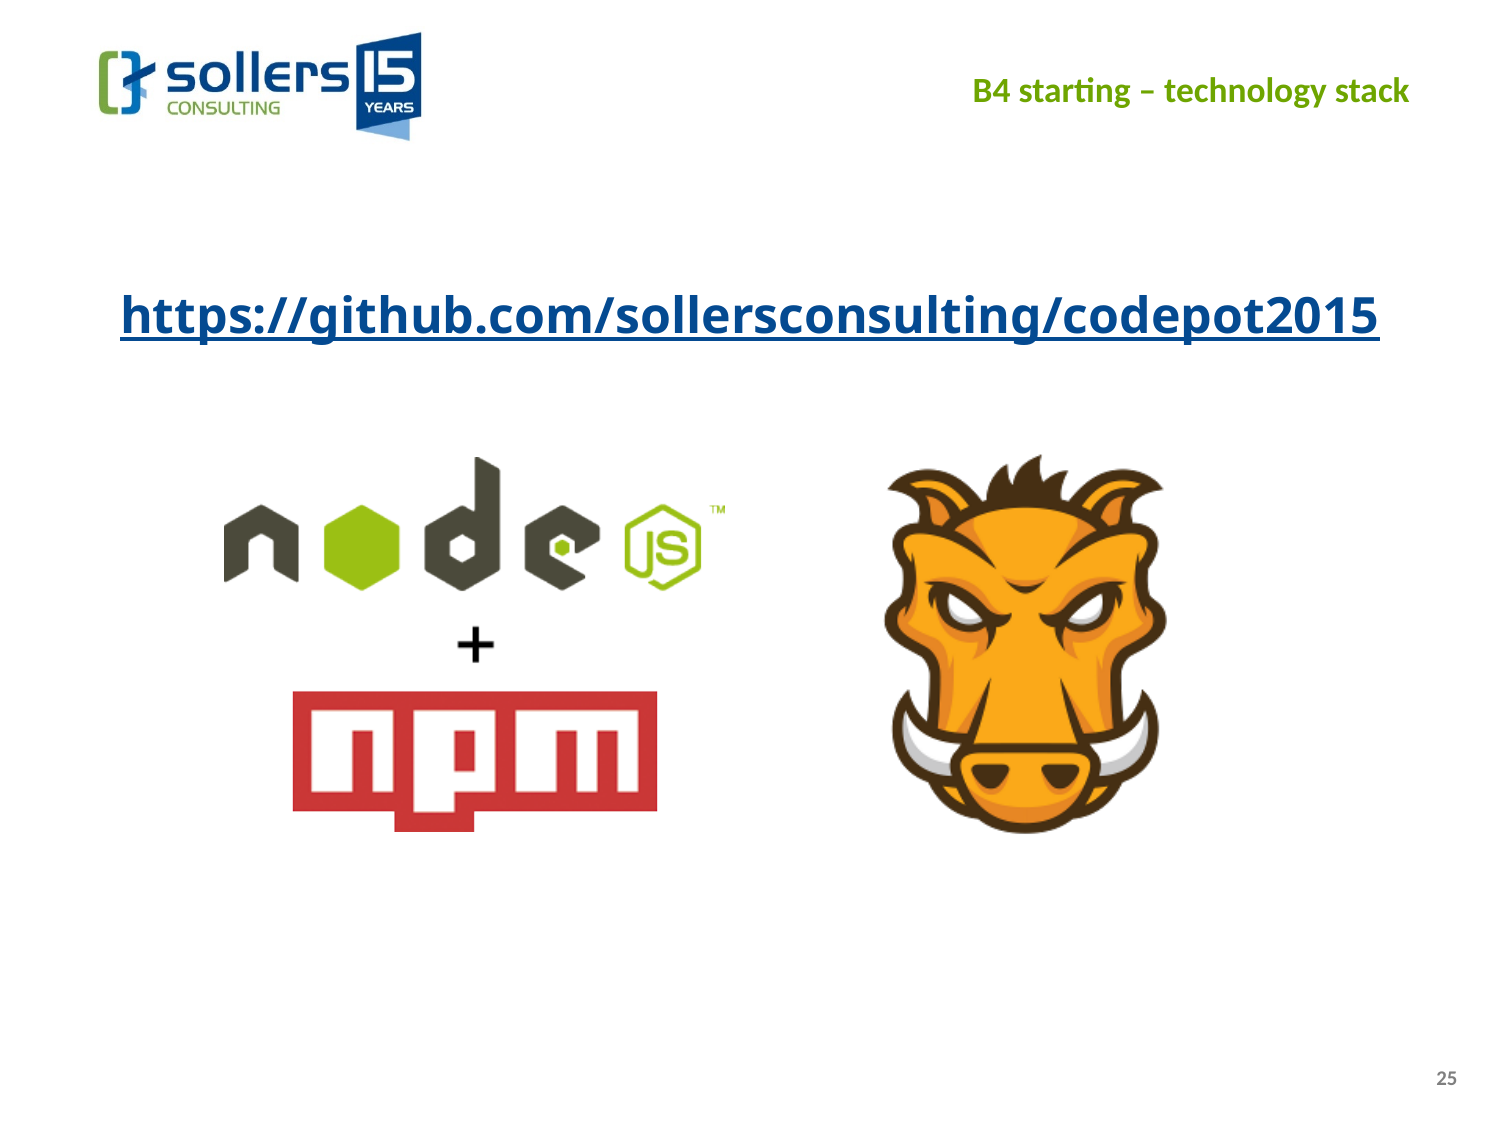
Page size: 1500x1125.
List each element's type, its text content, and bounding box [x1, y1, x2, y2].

picture [223, 456, 725, 833]
picture [824, 444, 1225, 845]
picture [90, 26, 425, 145]
text_box https://github.com/sollersconsulting/codepot2015 [105, 276, 1395, 360]
title B4 starting – technology stack [358, 31, 1425, 145]
